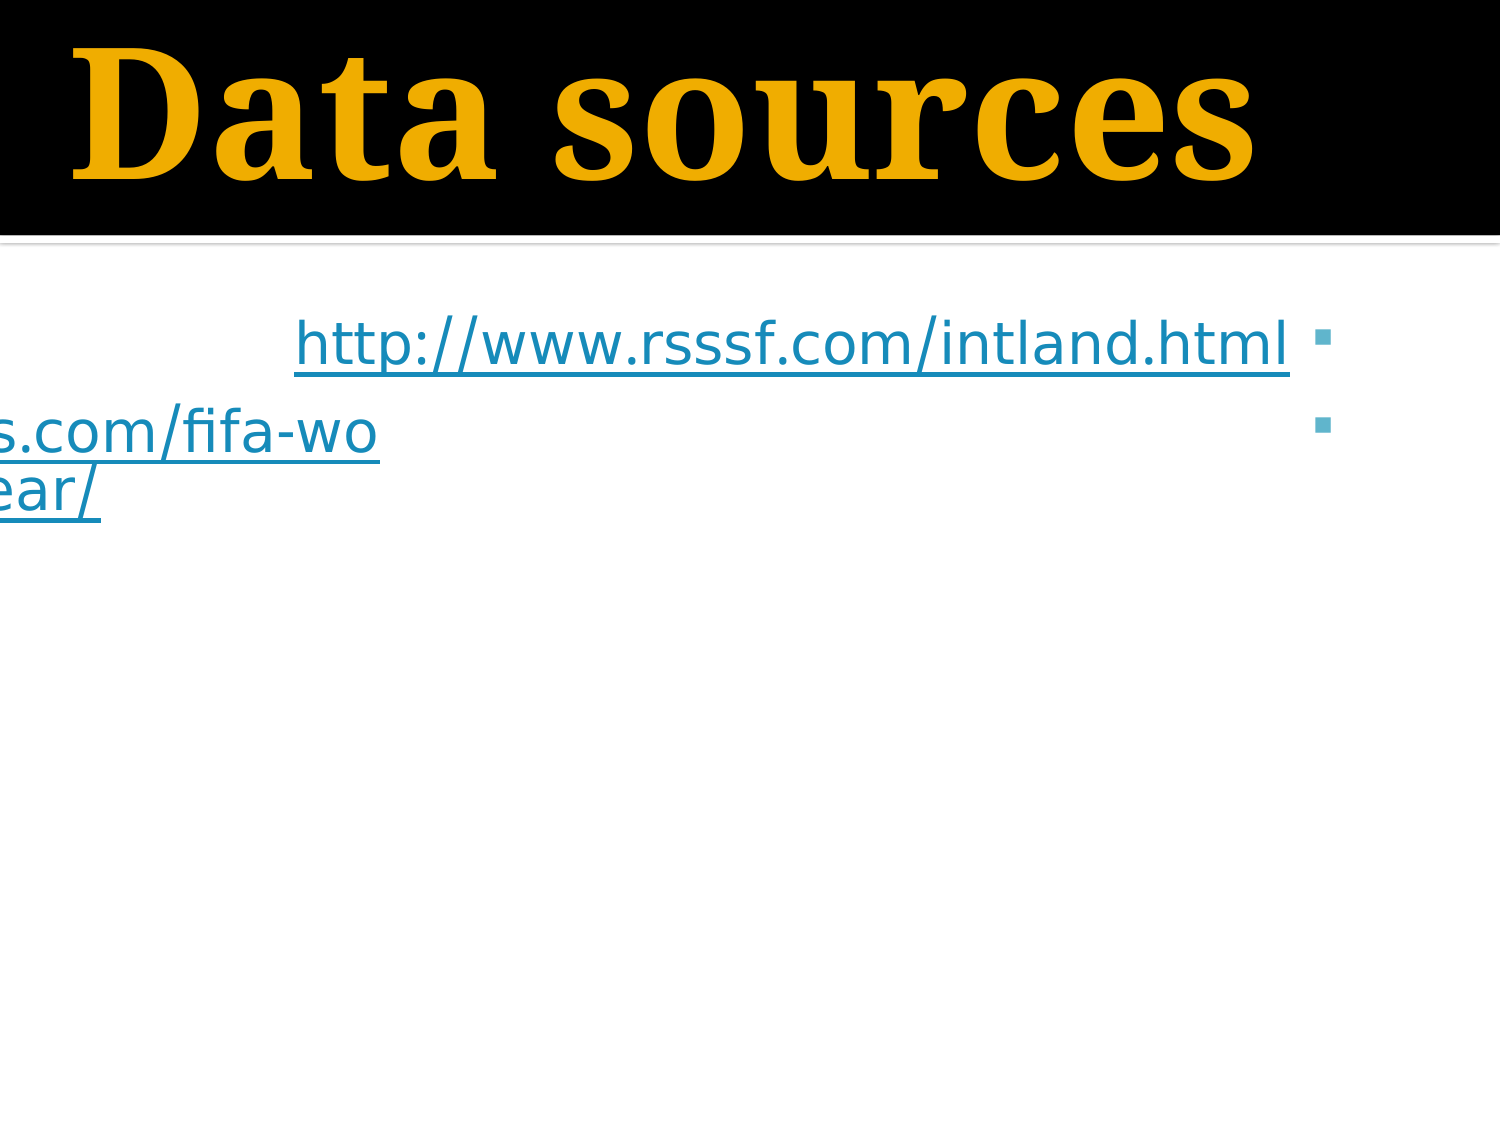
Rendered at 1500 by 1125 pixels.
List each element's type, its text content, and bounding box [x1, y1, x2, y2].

list http://www.rsssf.com/intland.html https://www.myfootballfacts.com/fifa-world-cup/fifa_world_cup_by_year/ [75, 291, 1425, 1050]
title Data sources Data sources [53, 113, 1404, 320]
